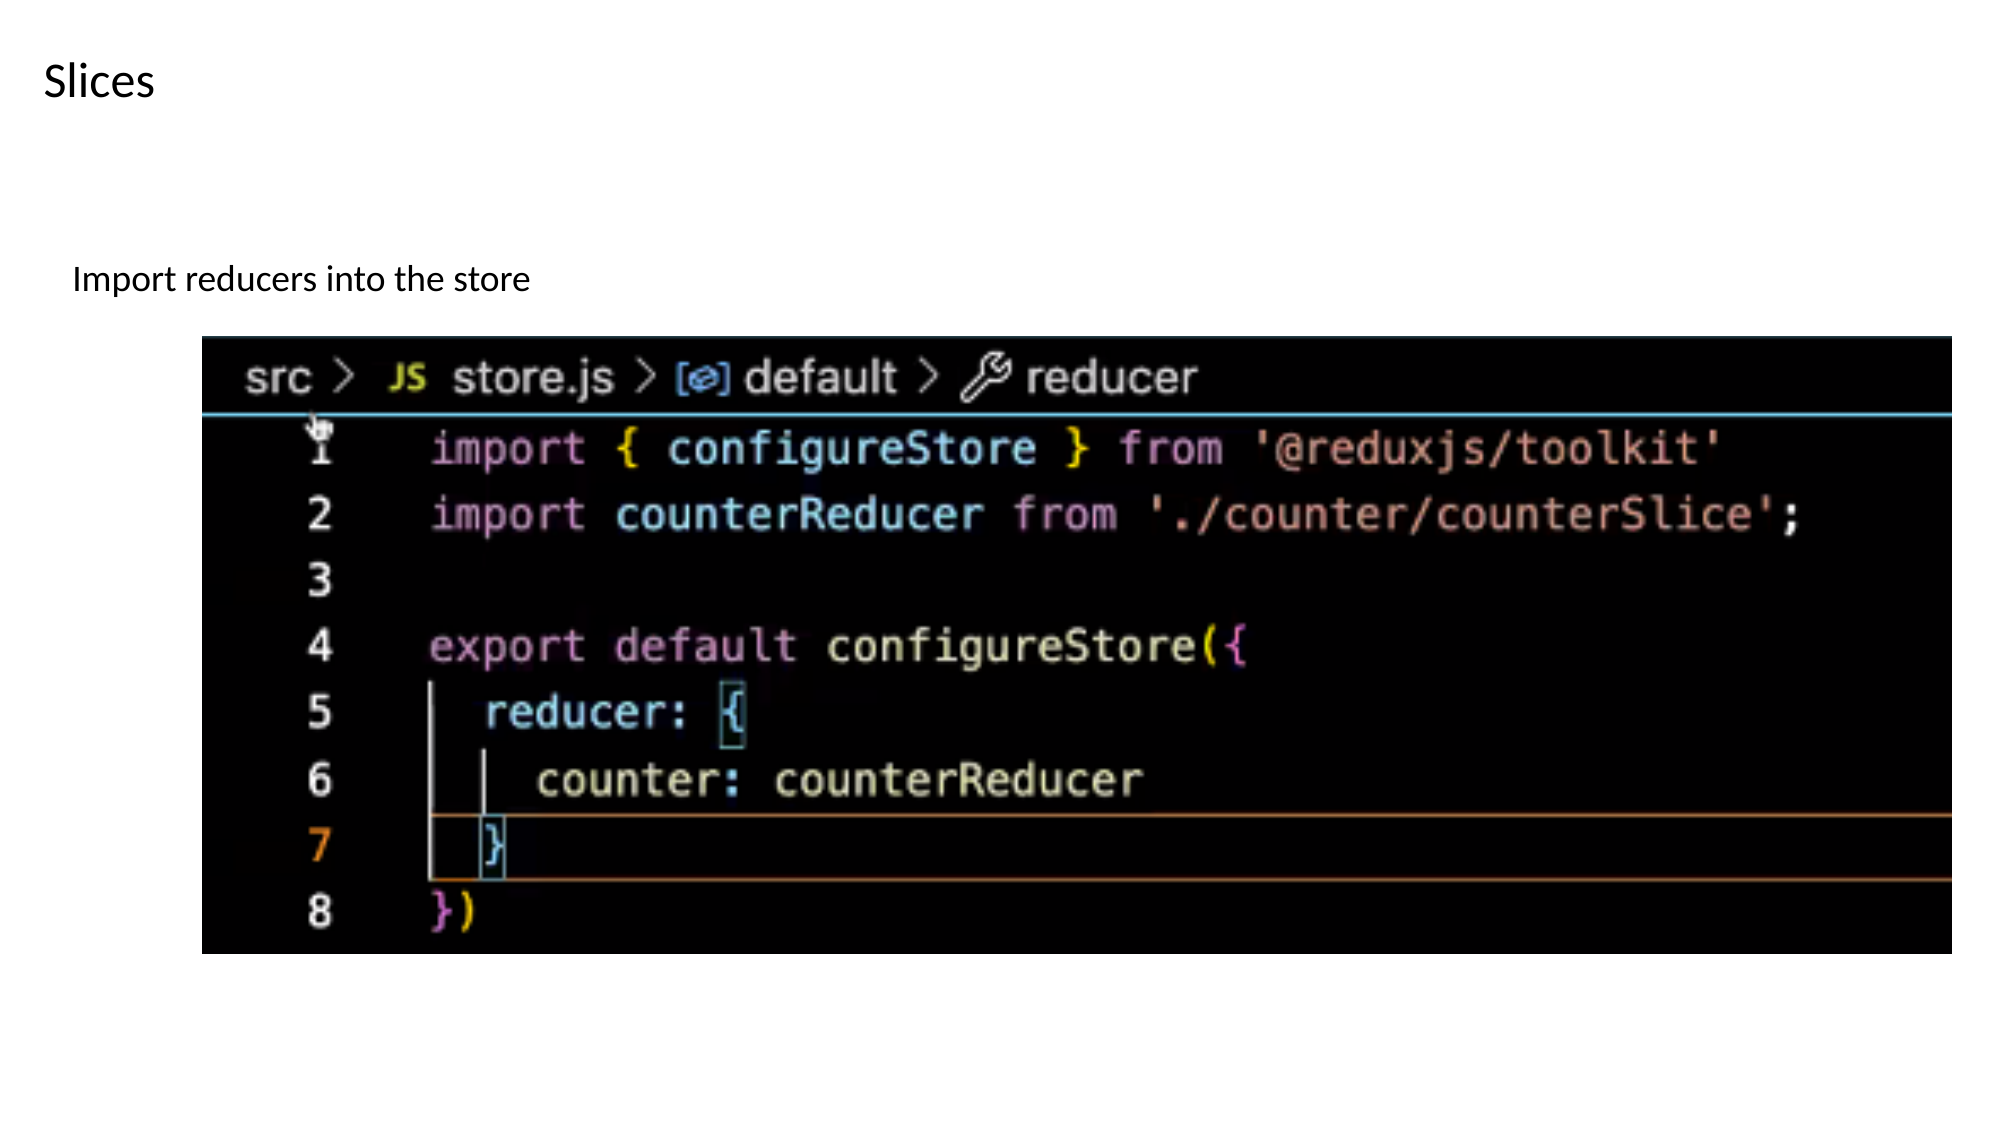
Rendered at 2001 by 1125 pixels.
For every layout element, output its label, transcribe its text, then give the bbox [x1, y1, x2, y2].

picture [202, 336, 1952, 954]
text_box Import reducers into the store [57, 246, 547, 306]
text_box Slices [28, 40, 576, 116]
